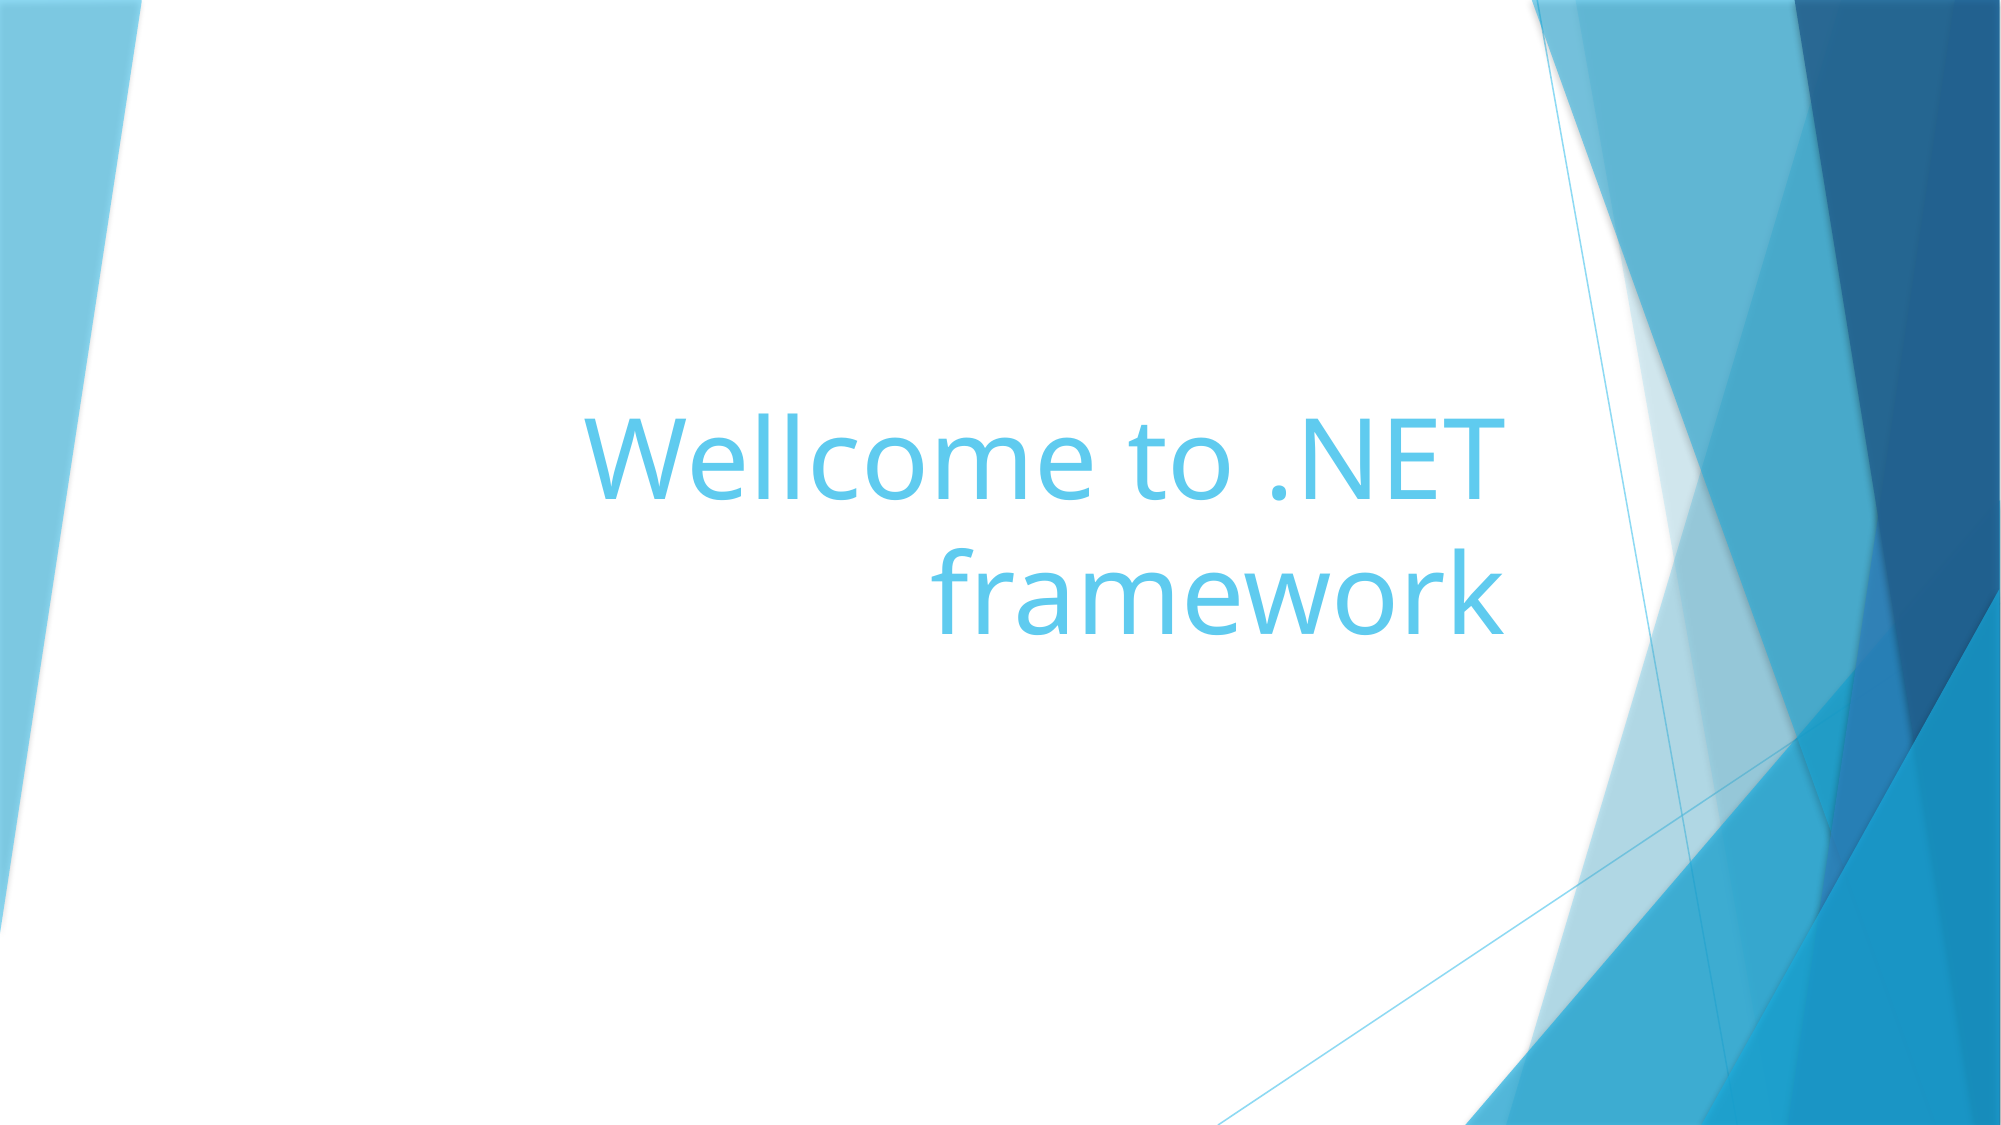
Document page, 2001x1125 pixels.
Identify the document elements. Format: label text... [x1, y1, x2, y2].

title Wellcome to .NET framework [247, 394, 1522, 665]
